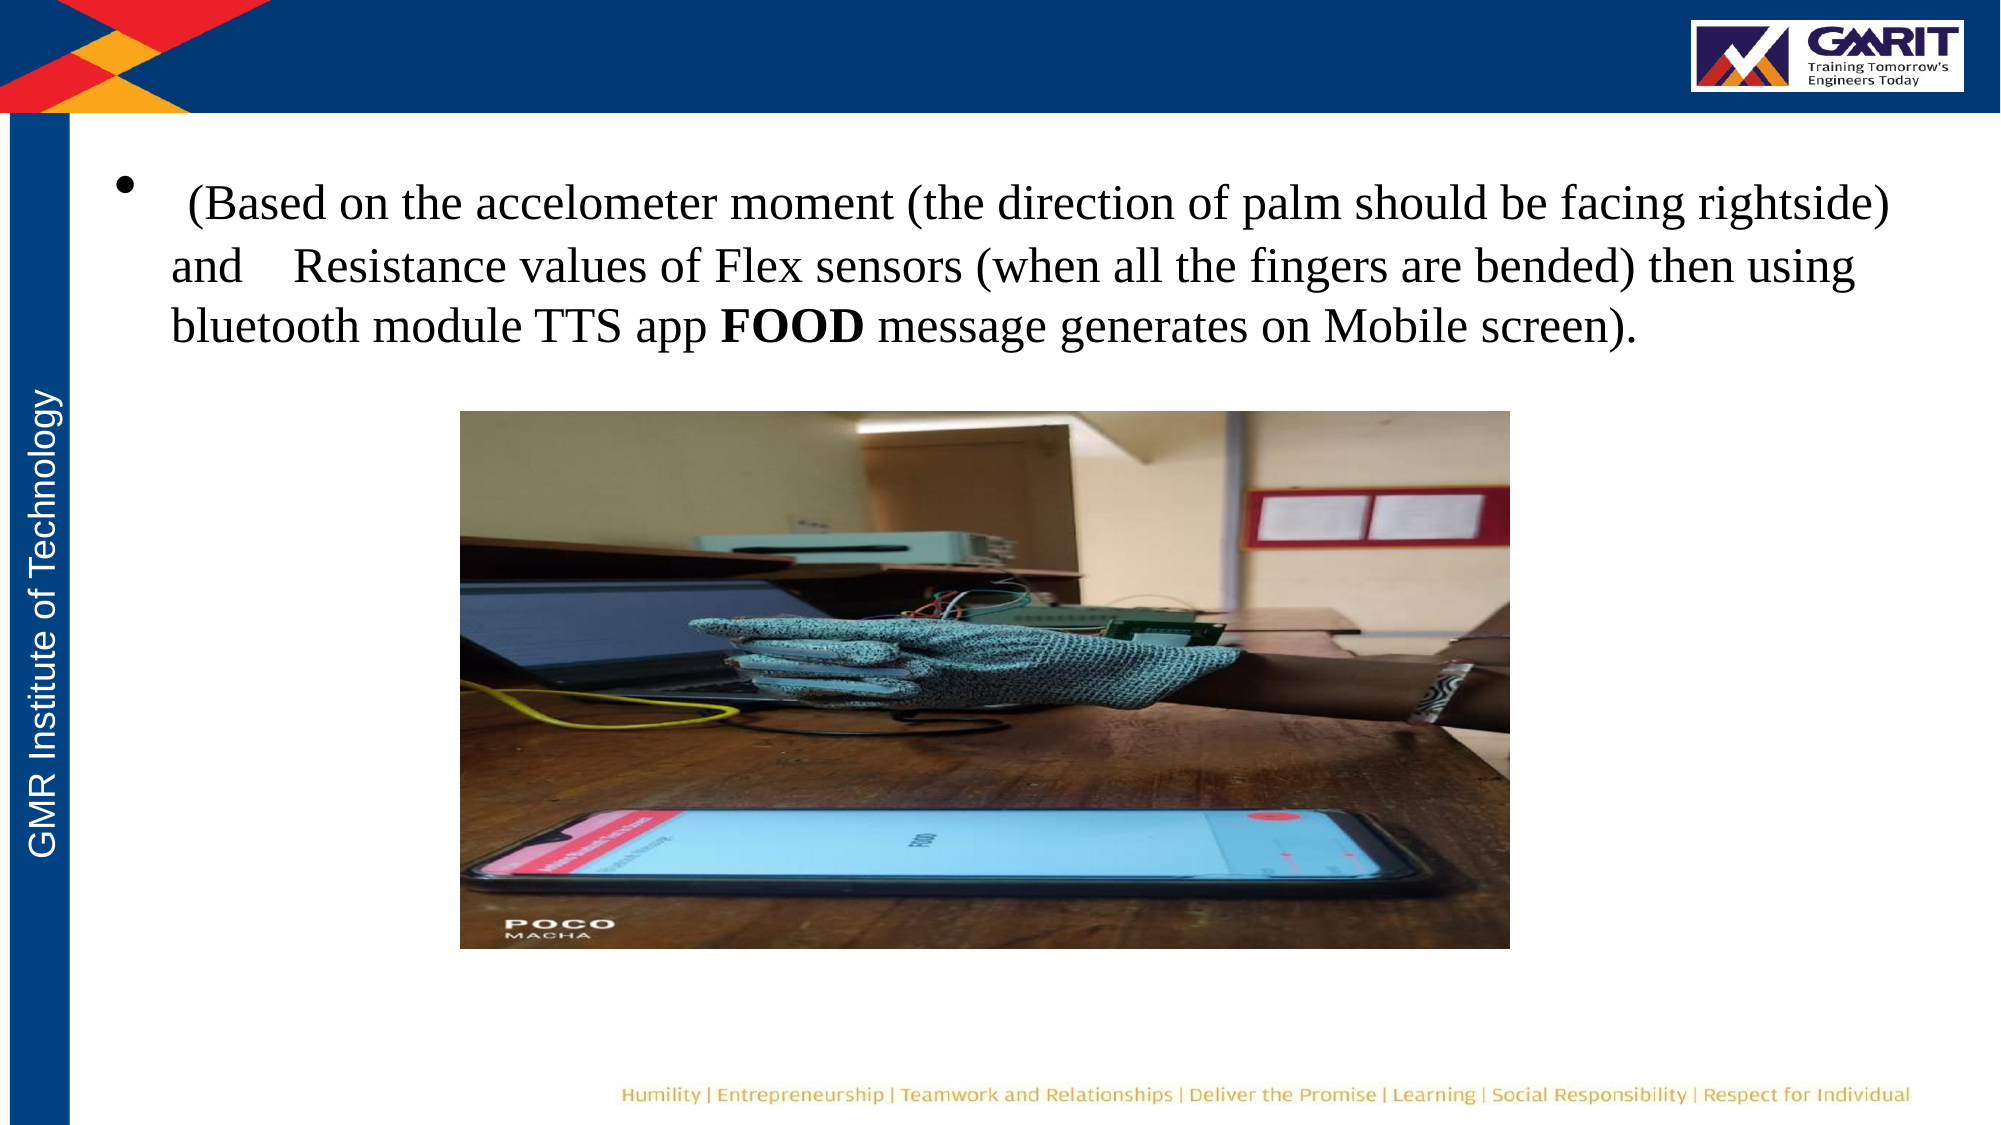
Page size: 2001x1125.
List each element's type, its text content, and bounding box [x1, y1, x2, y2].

list (Based on the accelometer moment (the direction of palm should be facing rightside) and Resistance values of Flex sensors (when all the fingers are bended) then using bluetooth module TTS app FOOD message generates on Mobile screen). [99, 145, 1915, 1088]
picture [616, 1082, 1917, 1107]
picture [458, 410, 1510, 949]
picture [0, 0, 2001, 113]
